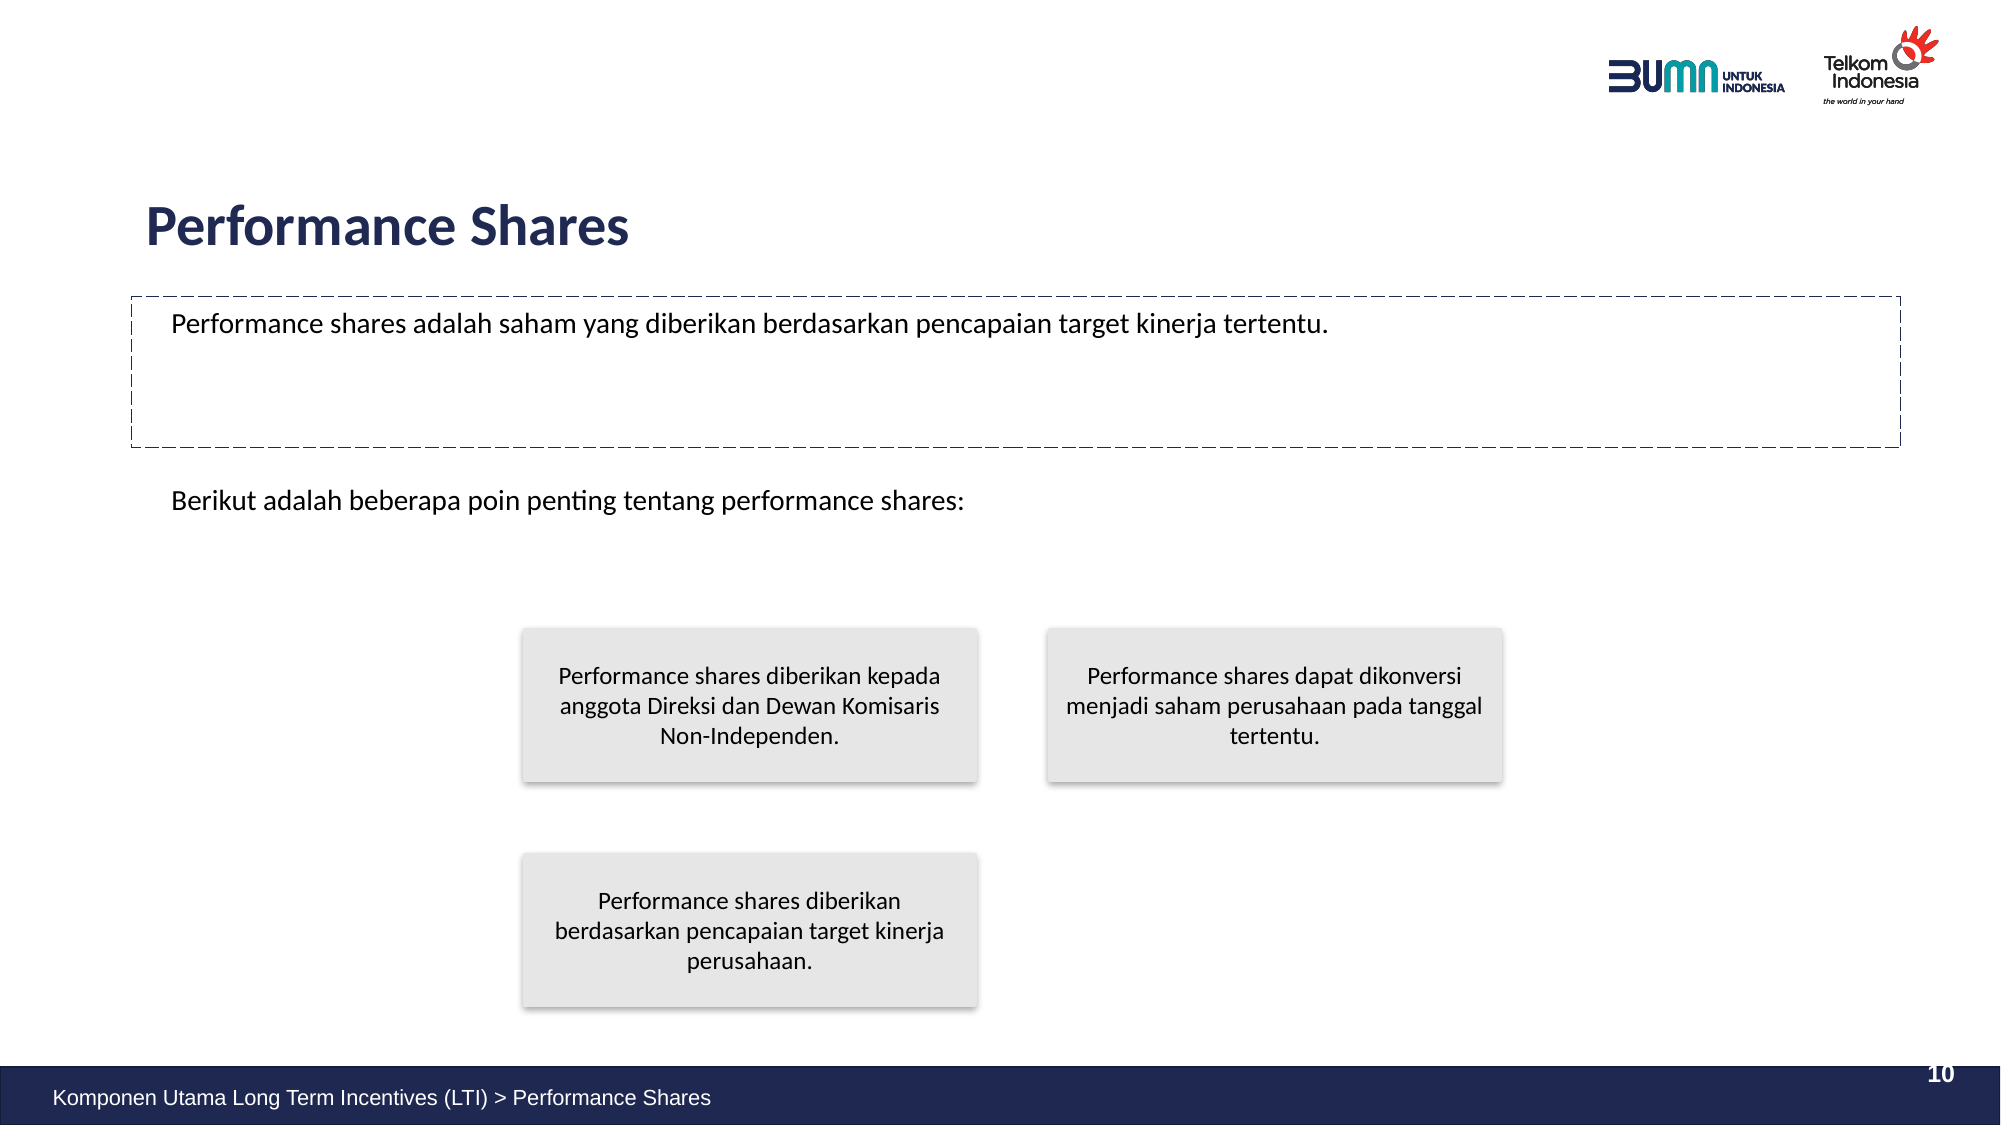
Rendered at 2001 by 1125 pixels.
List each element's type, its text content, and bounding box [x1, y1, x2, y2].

list Komponen Utama Long Term Incentives (LTI) > Performance Shares [0, 1066, 1789, 1125]
text_box Performance shares diberikan berdasarkan pencapaian target kinerja perusahaan. [524, 854, 976, 1006]
list Berikut adalah beberapa poin penting tentang performance shares: [131, 477, 1091, 538]
picture [1820, 23, 1943, 109]
picture [1605, 56, 1789, 98]
title Performance Shares [131, 169, 1901, 284]
list 10 [1887, 1053, 1986, 1125]
text_box Performance shares dapat dikonversi menjadi saham perusahaan pada tanggal tertentu. [1049, 629, 1501, 781]
list Performance shares adalah saham yang diberikan berdasarkan pencapaian target kinerja tertentu. [131, 296, 1901, 448]
text_box Performance shares diberikan kepada anggota Direksi dan Dewan Komisaris Non-Independen. [524, 629, 976, 781]
